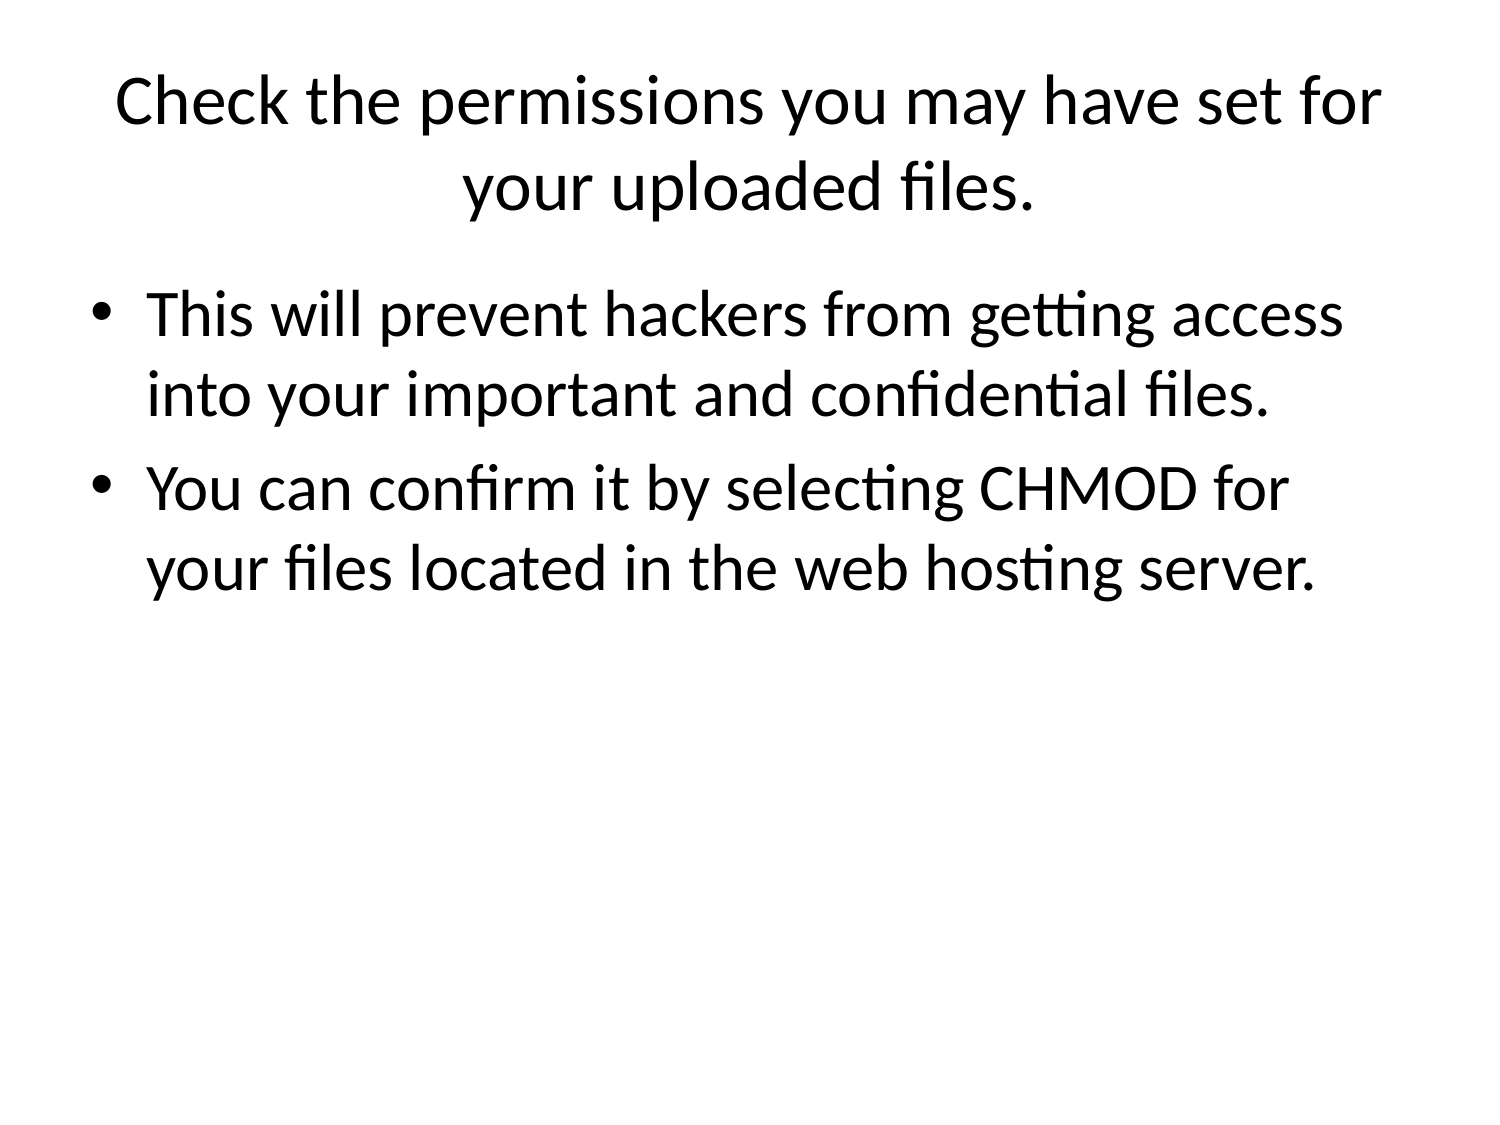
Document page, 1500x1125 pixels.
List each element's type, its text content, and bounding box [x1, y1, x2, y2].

title Check the permissions you may have set for your uploaded files. [75, 45, 1425, 233]
list This will prevent hackers from getting access into your important and confidential files. You can confirm it by selecting CHMOD for your files located in the web hosting server. [75, 262, 1425, 1005]
